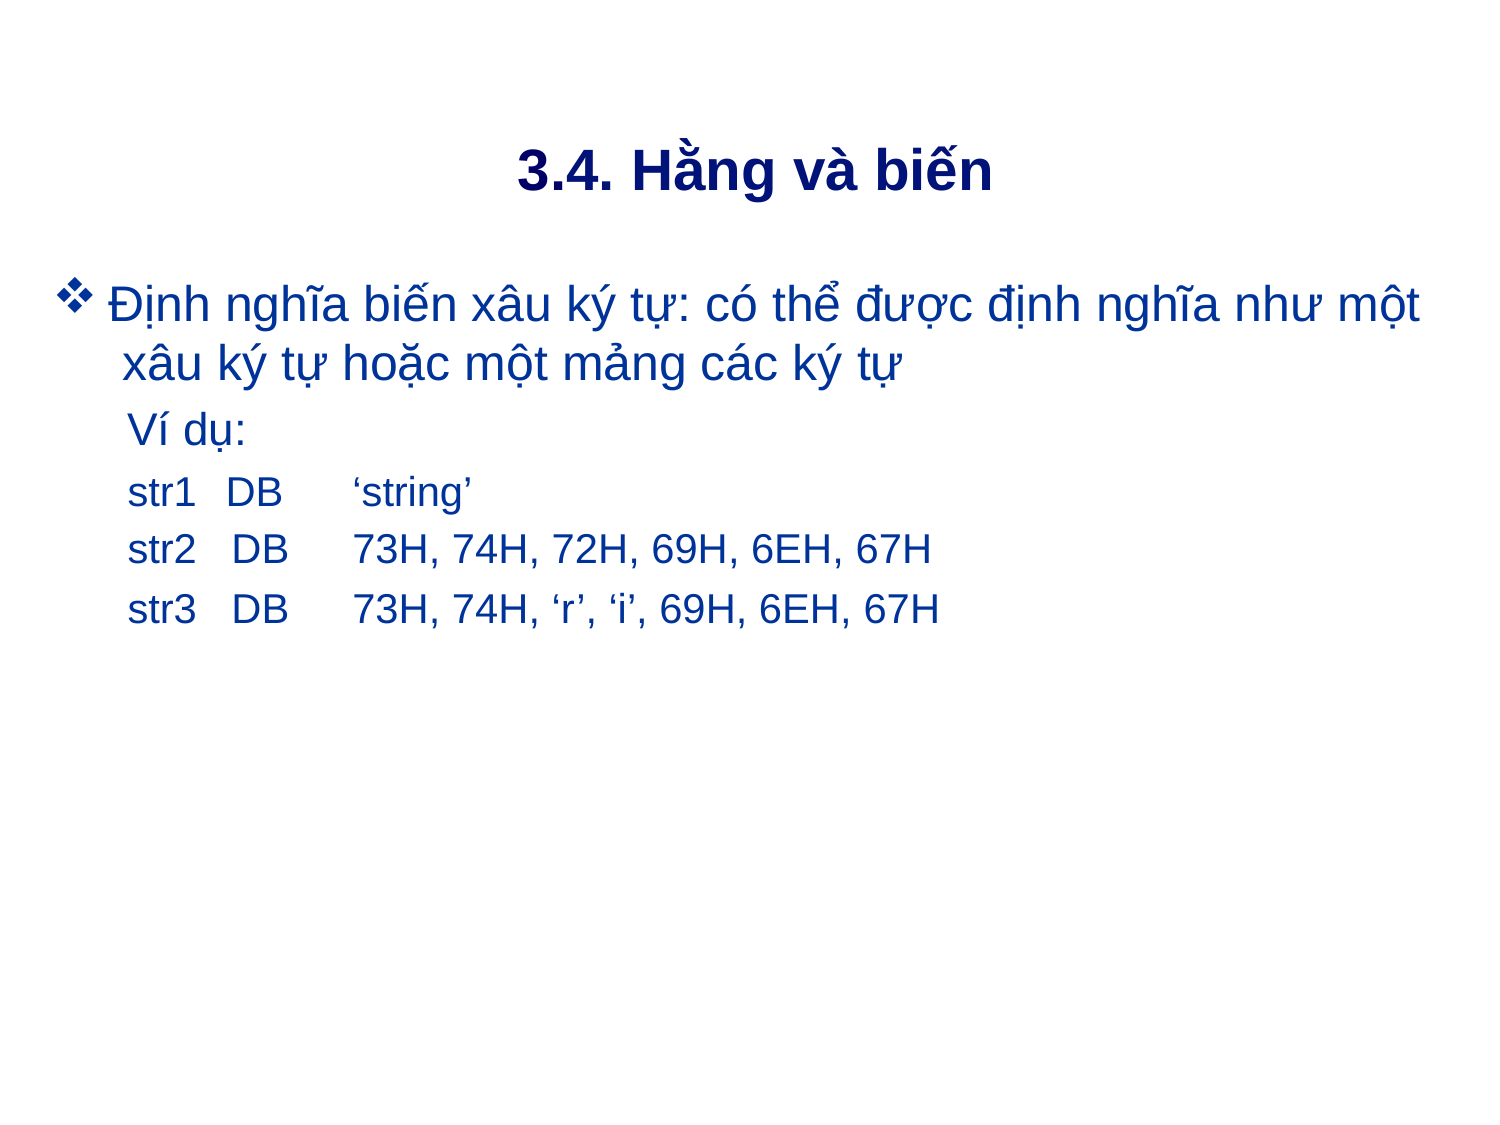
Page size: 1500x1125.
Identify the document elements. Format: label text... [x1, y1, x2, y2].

table_cell str3 [122, 582, 211, 635]
table_cell 73H, 74H, 72H, 69H, 6EH, 67H [321, 523, 943, 582]
title 3.4. Hằng và biến [515, 130, 997, 267]
table_cell str2 [122, 523, 211, 582]
table_header DB [211, 469, 321, 523]
table_cell DB [211, 523, 321, 582]
table_header ‘string’ [321, 469, 943, 523]
text_box Định nghĩa biến xâu ký tự: có thể được định nghĩa như một xâu ký tự hoặc một mảng các ký tự Ví dụ: [50, 267, 1426, 455]
table_header str1 [122, 469, 211, 523]
table_cell 73H, 74H, ‘r’, ‘i’, 69H, 6EH, 67H [321, 582, 943, 635]
table_cell DB [211, 582, 321, 635]
